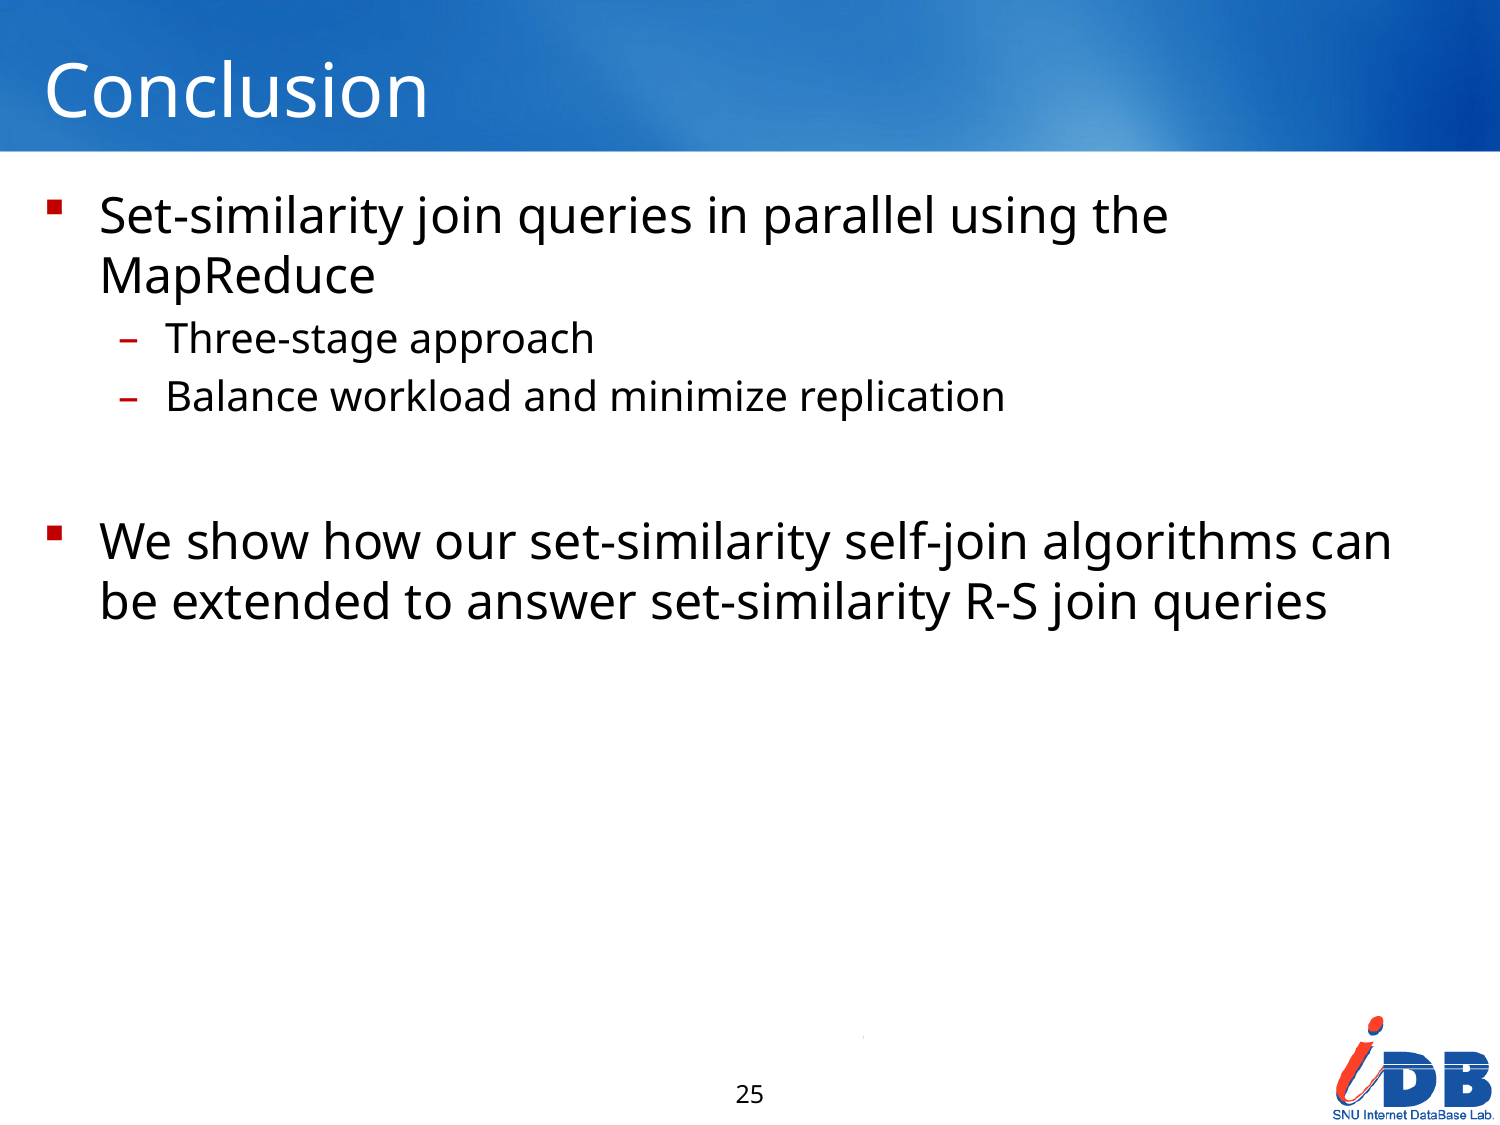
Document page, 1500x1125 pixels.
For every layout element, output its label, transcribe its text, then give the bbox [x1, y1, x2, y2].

picture [0, 0, 1500, 1125]
list Set-similarity join queries in parallel using the MapReduce Three-stage approach Balance workload and minimize replication We show how our set-similarity self-join algorithms can be extended to answer set-similarity R-S join queries [28, 175, 1472, 1067]
title Conclusion [28, 23, 1472, 153]
slide_number 25 [697, 1078, 803, 1114]
